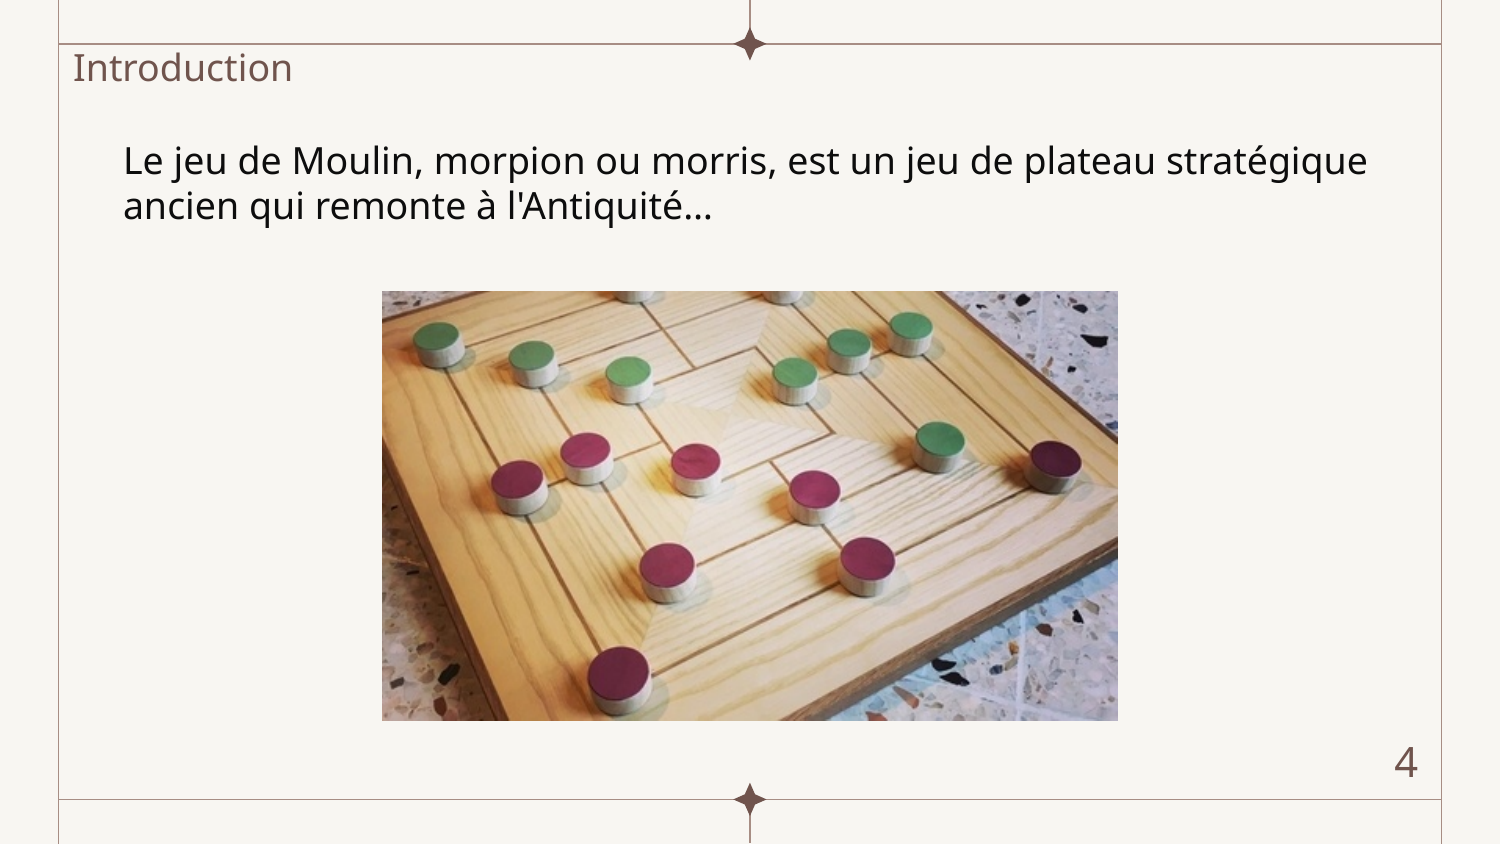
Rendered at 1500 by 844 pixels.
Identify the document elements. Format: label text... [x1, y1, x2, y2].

title Introduction [58, 29, 484, 107]
text_box Le jeu de Moulin, morpion ou morris, est un jeu de plateau stratégique ancien qui remonte à l'Antiquité… [108, 130, 1414, 235]
picture [382, 290, 1118, 722]
text_box 4 [1379, 720, 1414, 787]
